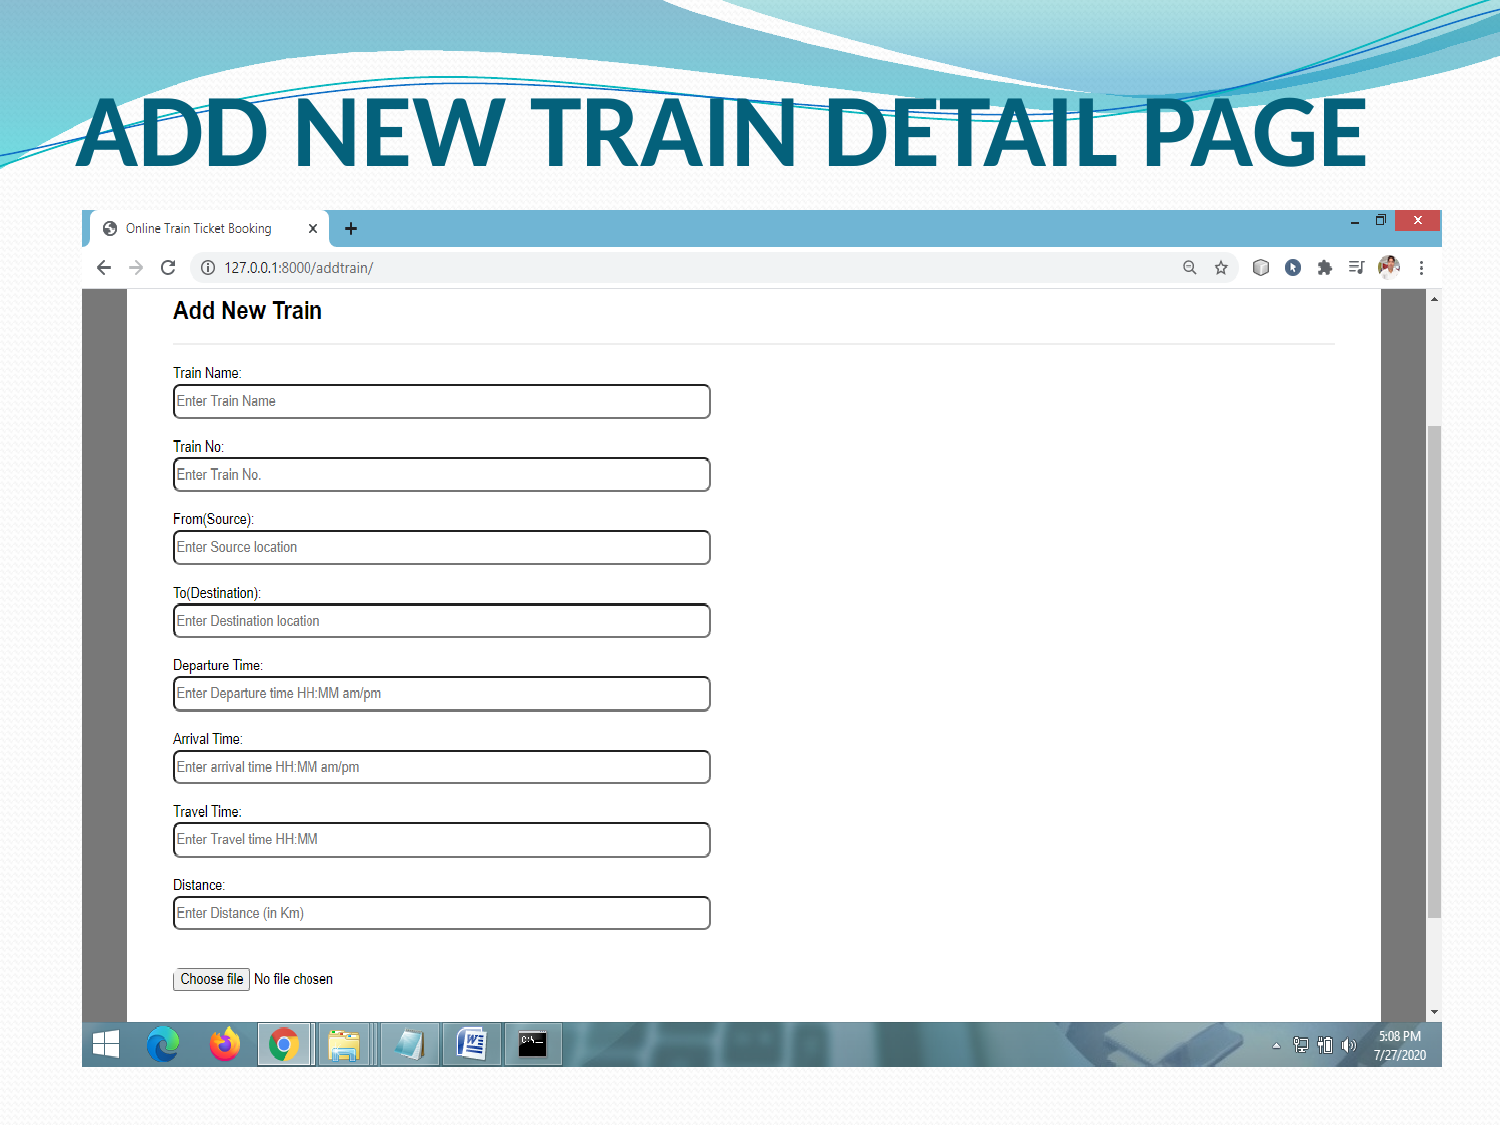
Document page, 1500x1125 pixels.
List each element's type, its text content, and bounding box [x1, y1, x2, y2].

title ADD NEW TRAIN DETAIL PAGE [74, 81, 1426, 188]
picture [81, 210, 1442, 1067]
